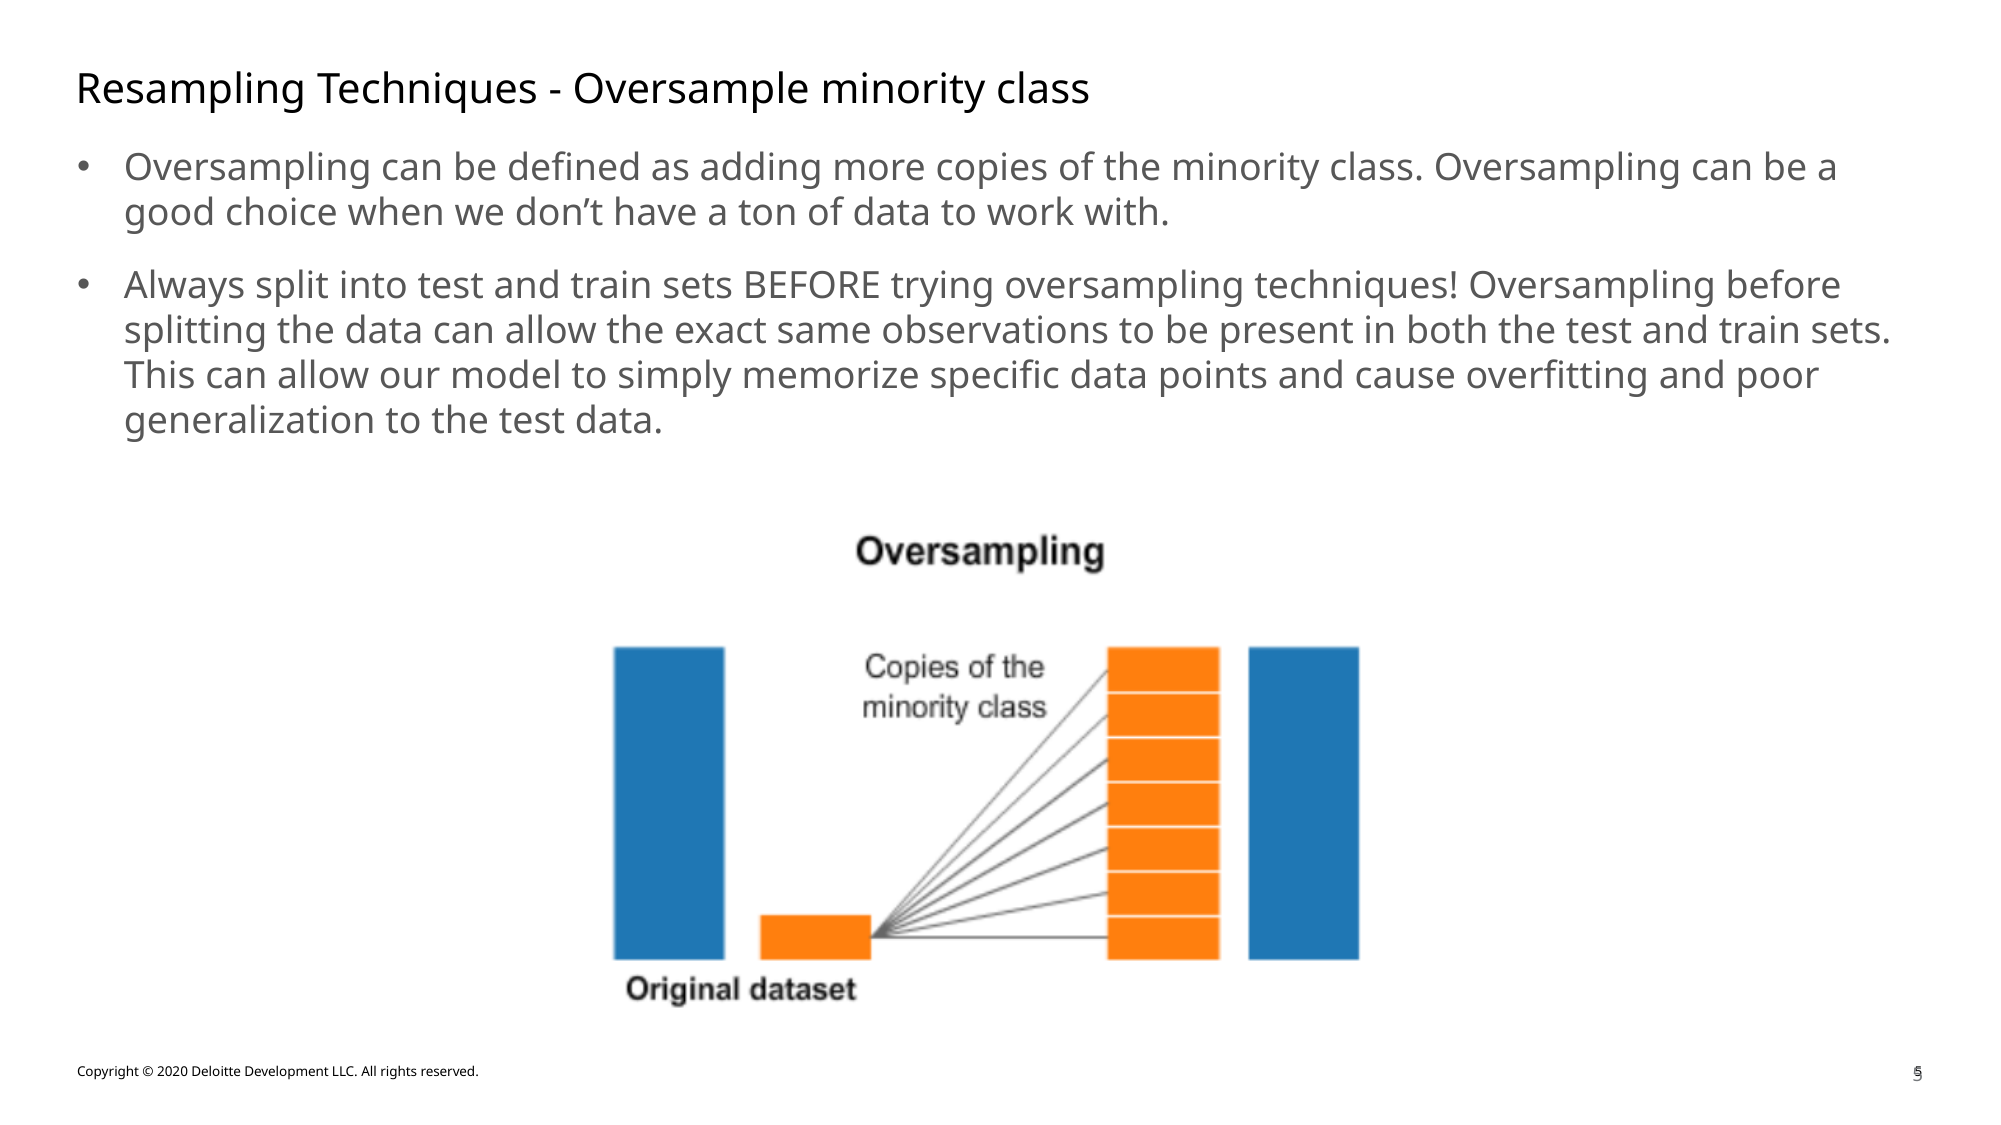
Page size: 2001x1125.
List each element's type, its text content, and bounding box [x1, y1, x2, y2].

title Resampling Techniques - Oversample minority class [75, 61, 1922, 144]
picture [572, 477, 1425, 1022]
list Oversampling can be defined as adding more copies of the minority class. Oversampling can be a good choice when we don’t have a ton of data to work with. Always split into test and train sets BEFORE trying oversampling techniques! Oversampling before splitting the data can allow the exact same observations to be present in both the test and train sets. This can allow our model to simply memorize specific data points and cause overfitting and poor generalization to the test data. [77, 143, 1923, 1040]
text_box 5 [1872, 1062, 1923, 1088]
